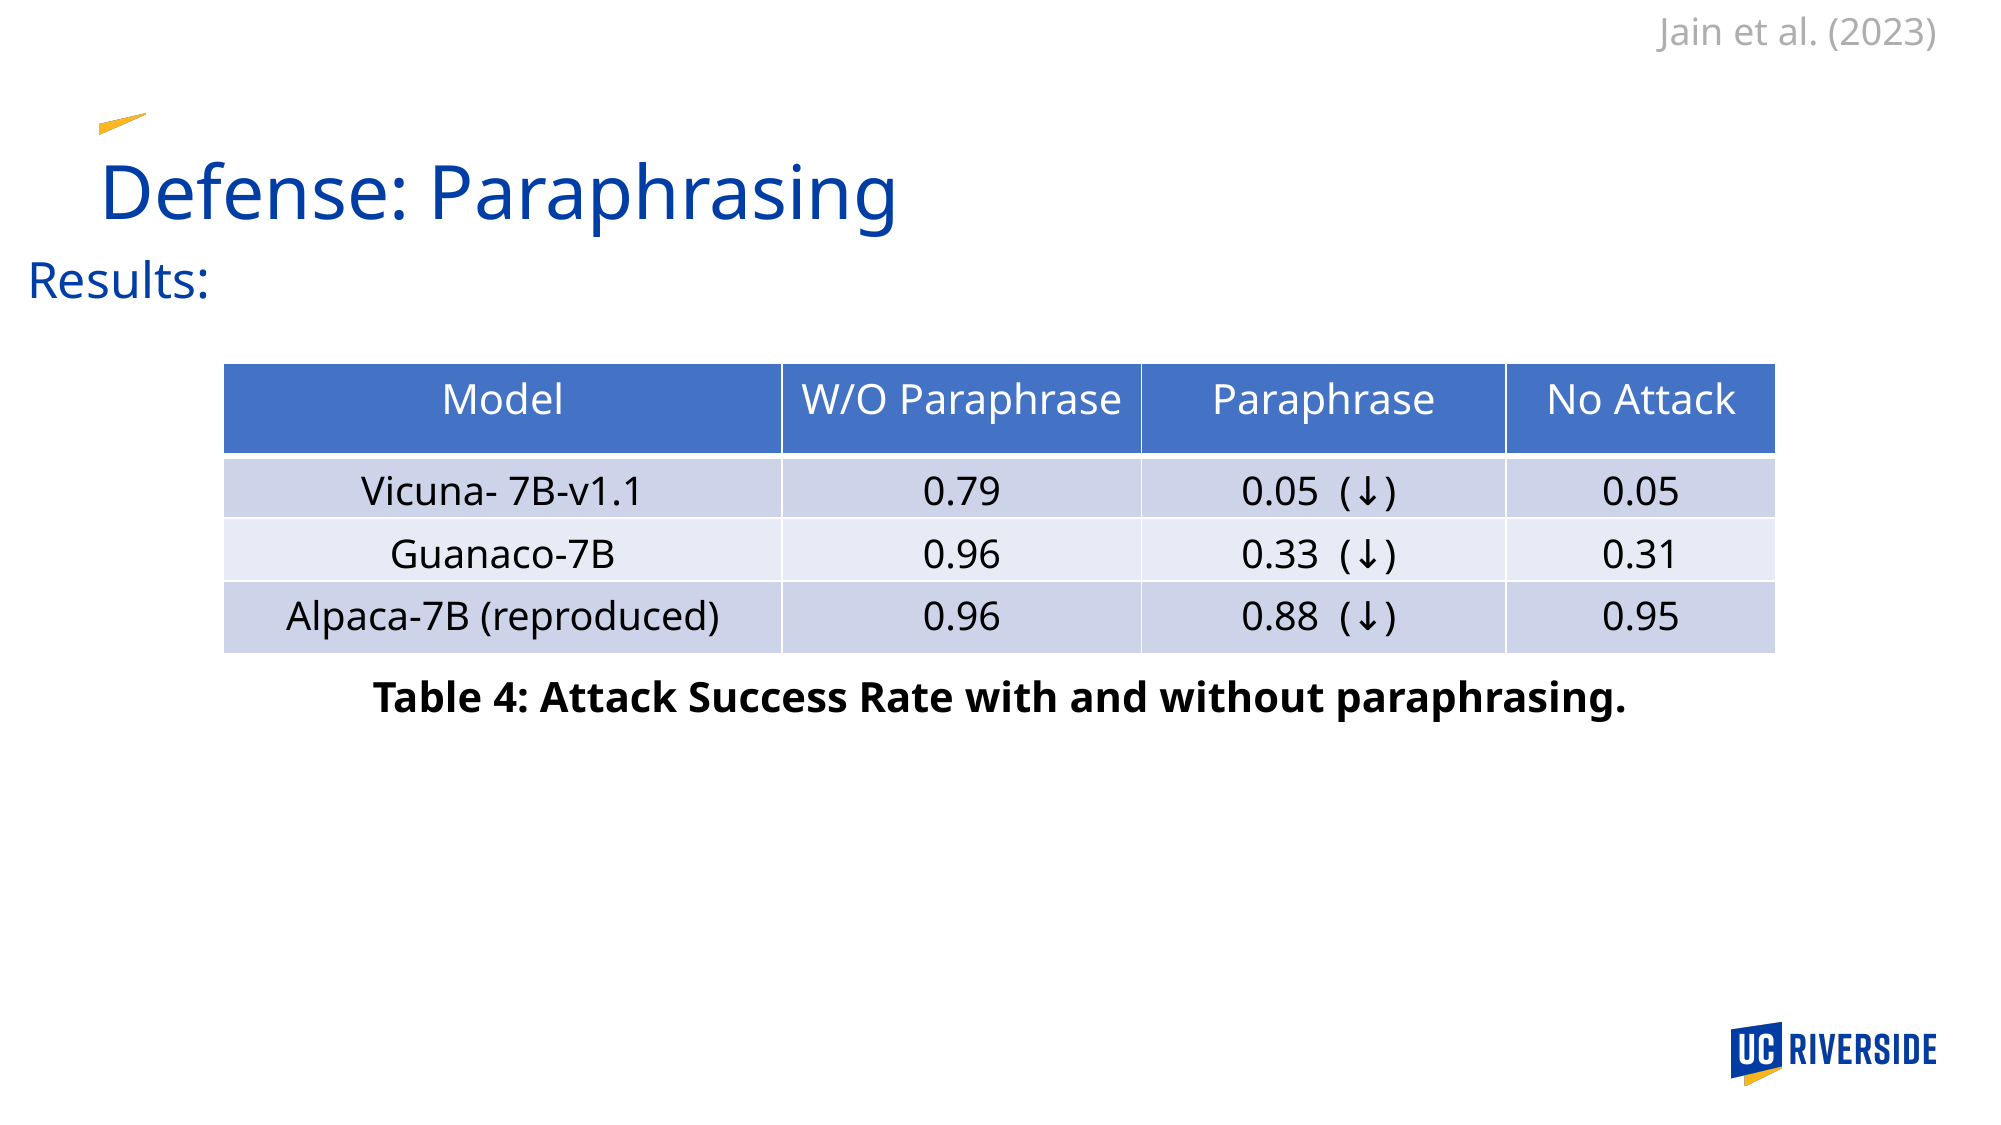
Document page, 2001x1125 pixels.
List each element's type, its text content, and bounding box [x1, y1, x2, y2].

table_cell 0.31 [1507, 519, 1775, 580]
table_cell 0.33 (↓) [1142, 519, 1505, 580]
table_header Paraphrase [1142, 364, 1505, 453]
table_cell Guanaco-7B [224, 519, 781, 580]
text_box Defense: Paraphrasing [99, 144, 1588, 235]
table_cell Alpaca-7B (reproduced) [224, 582, 781, 653]
picture [1731, 1022, 1937, 1086]
table_cell 0.05 (↓) [1142, 459, 1505, 517]
table_cell 0.96 [783, 582, 1141, 653]
text_box Results: [27, 246, 461, 309]
table_cell 0.79 [783, 459, 1141, 517]
text_box Table 4: Attack Success Rate with and without paraphrasing. [223, 670, 1777, 721]
table_header No Attack [1507, 364, 1775, 453]
table_cell 0.05 [1507, 459, 1775, 517]
table_cell 0.88 (↓) [1142, 582, 1505, 653]
table_header Model [224, 364, 781, 453]
table_cell 0.95 [1507, 582, 1775, 653]
text_box Jain et al. (2023) [1644, 0, 1963, 60]
table_cell 0.96 [783, 519, 1141, 580]
table_header W/O Paraphrase [783, 364, 1141, 453]
table_cell Vicuna- 7B-v1.1 [224, 459, 781, 517]
picture [99, 113, 147, 135]
